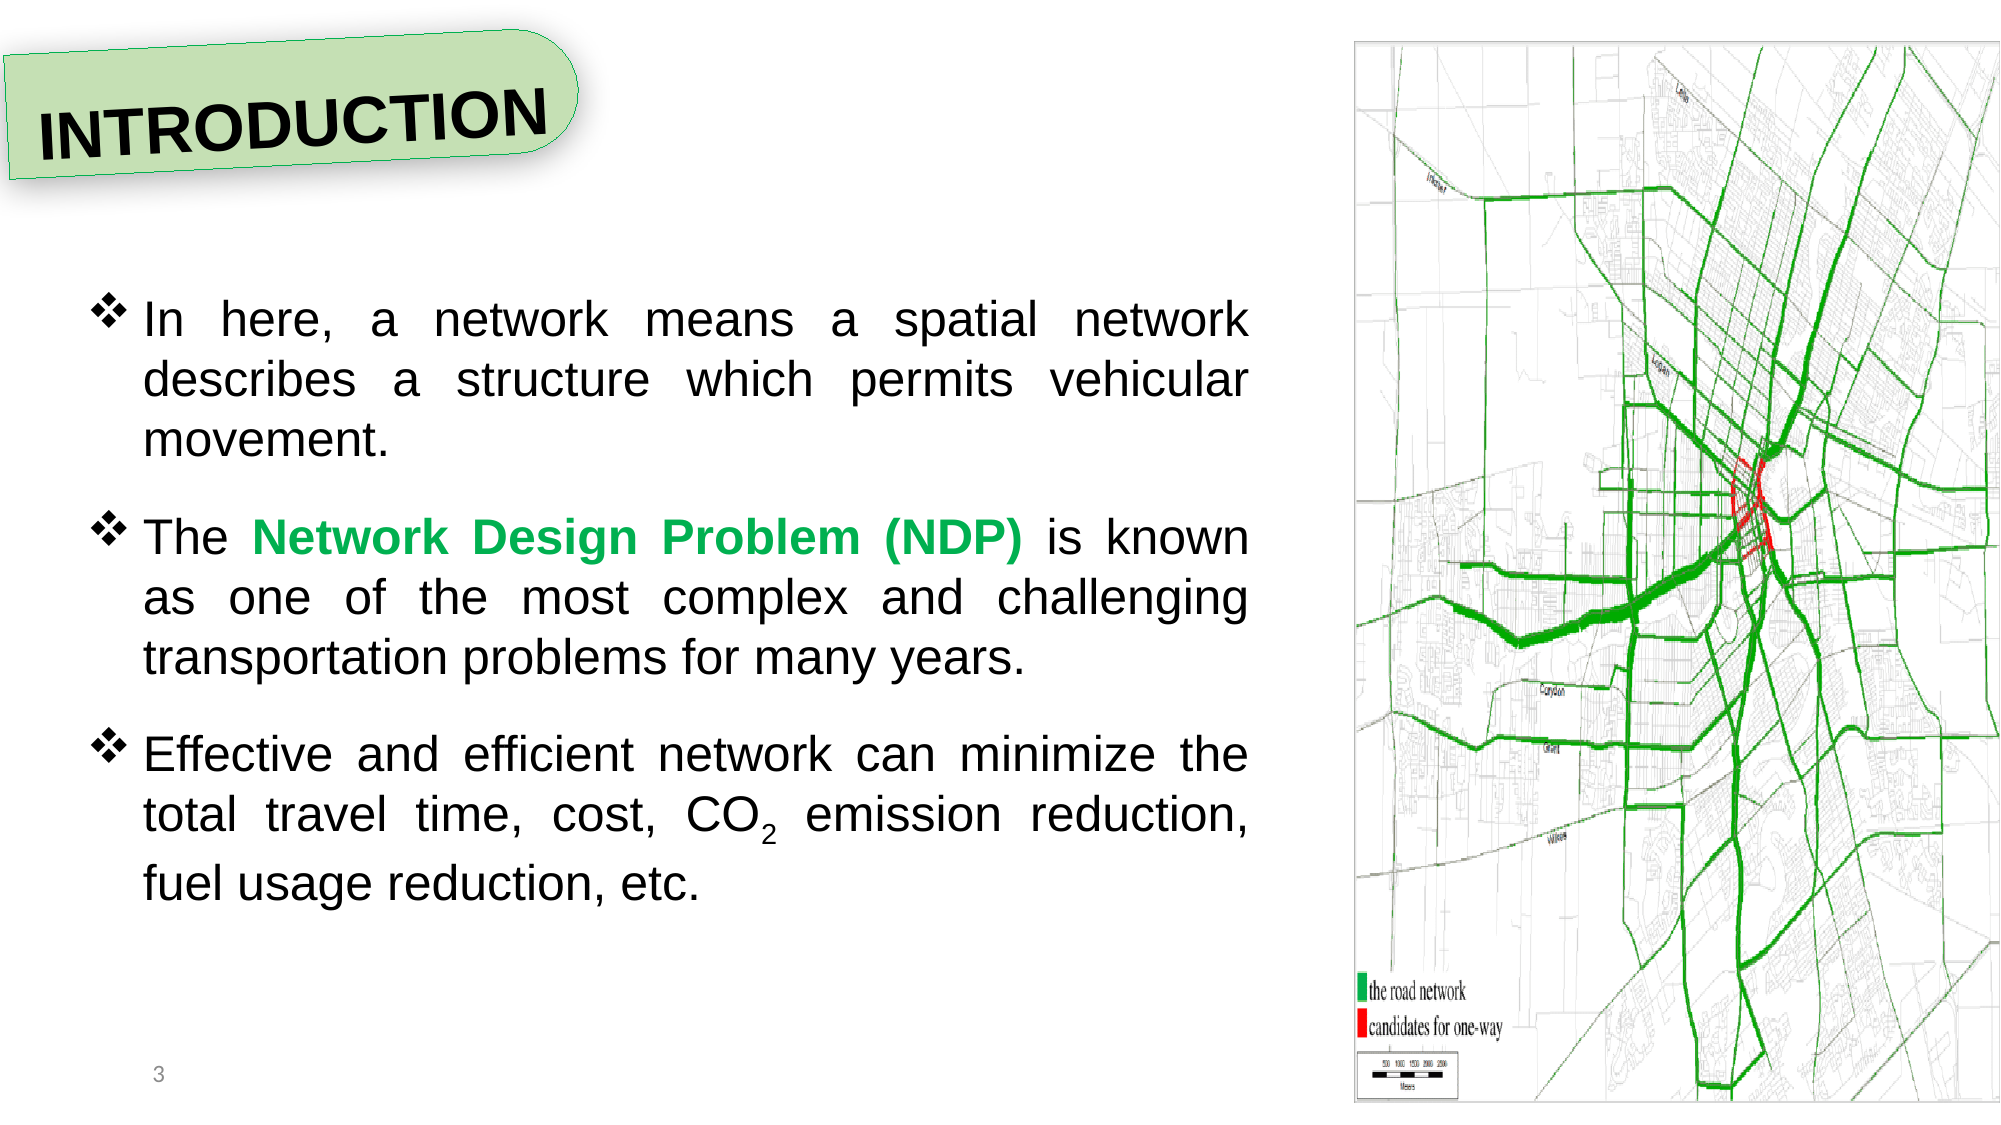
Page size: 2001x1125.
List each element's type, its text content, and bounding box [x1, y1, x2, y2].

picture [1353, 41, 2000, 1103]
text_box Introduction [3, 29, 579, 180]
slide_number 3 [137, 1042, 588, 1103]
text_box In here, a network means a spatial network describes a structure which permits vehicular movement. The Network Design Problem (NDP) is known as one of the most complex and challenging transportation problems for many years. Effective and efficient network can minimize the total travel time, cost, CO2 emission reduction, fuel usage reduction, etc. [71, 279, 1265, 918]
